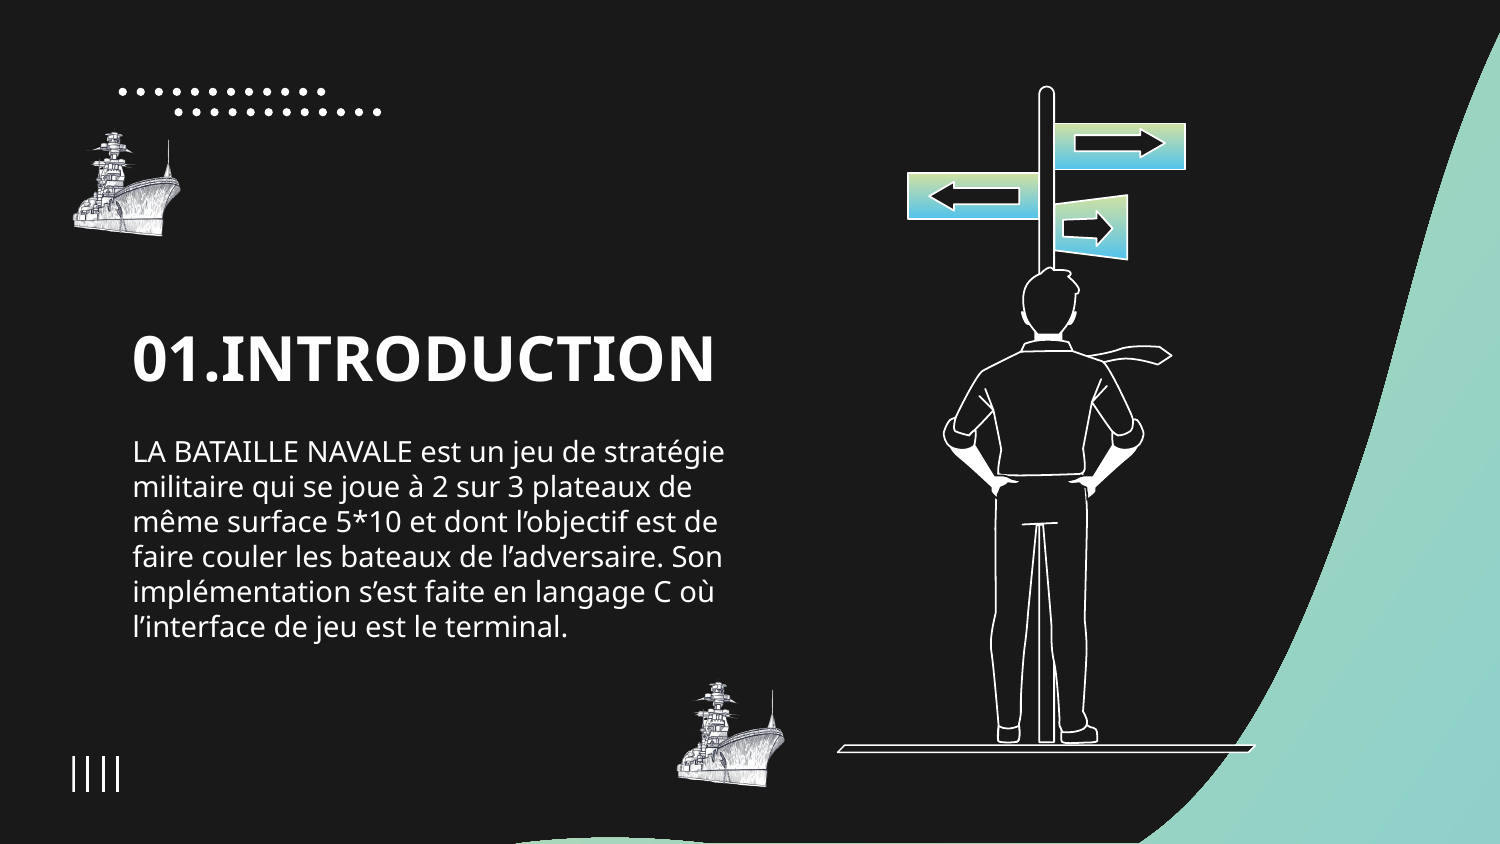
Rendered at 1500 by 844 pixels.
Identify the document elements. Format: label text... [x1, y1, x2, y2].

picture [50, 105, 203, 258]
picture [654, 656, 807, 809]
title 01.INTRODUCTION [117, 303, 790, 409]
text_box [837, 86, 1256, 844]
subtitle LA BATAILLE NAVALE est un jeu de stratégie militaire qui se joue à 2 sur 3 plateaux de même surface 5*10 et dont l’objectif est de faire couler les bateaux de l’adversaire. Son implémentation s’est faite en langage C où l’interface de jeu est le terminal. [117, 418, 790, 657]
